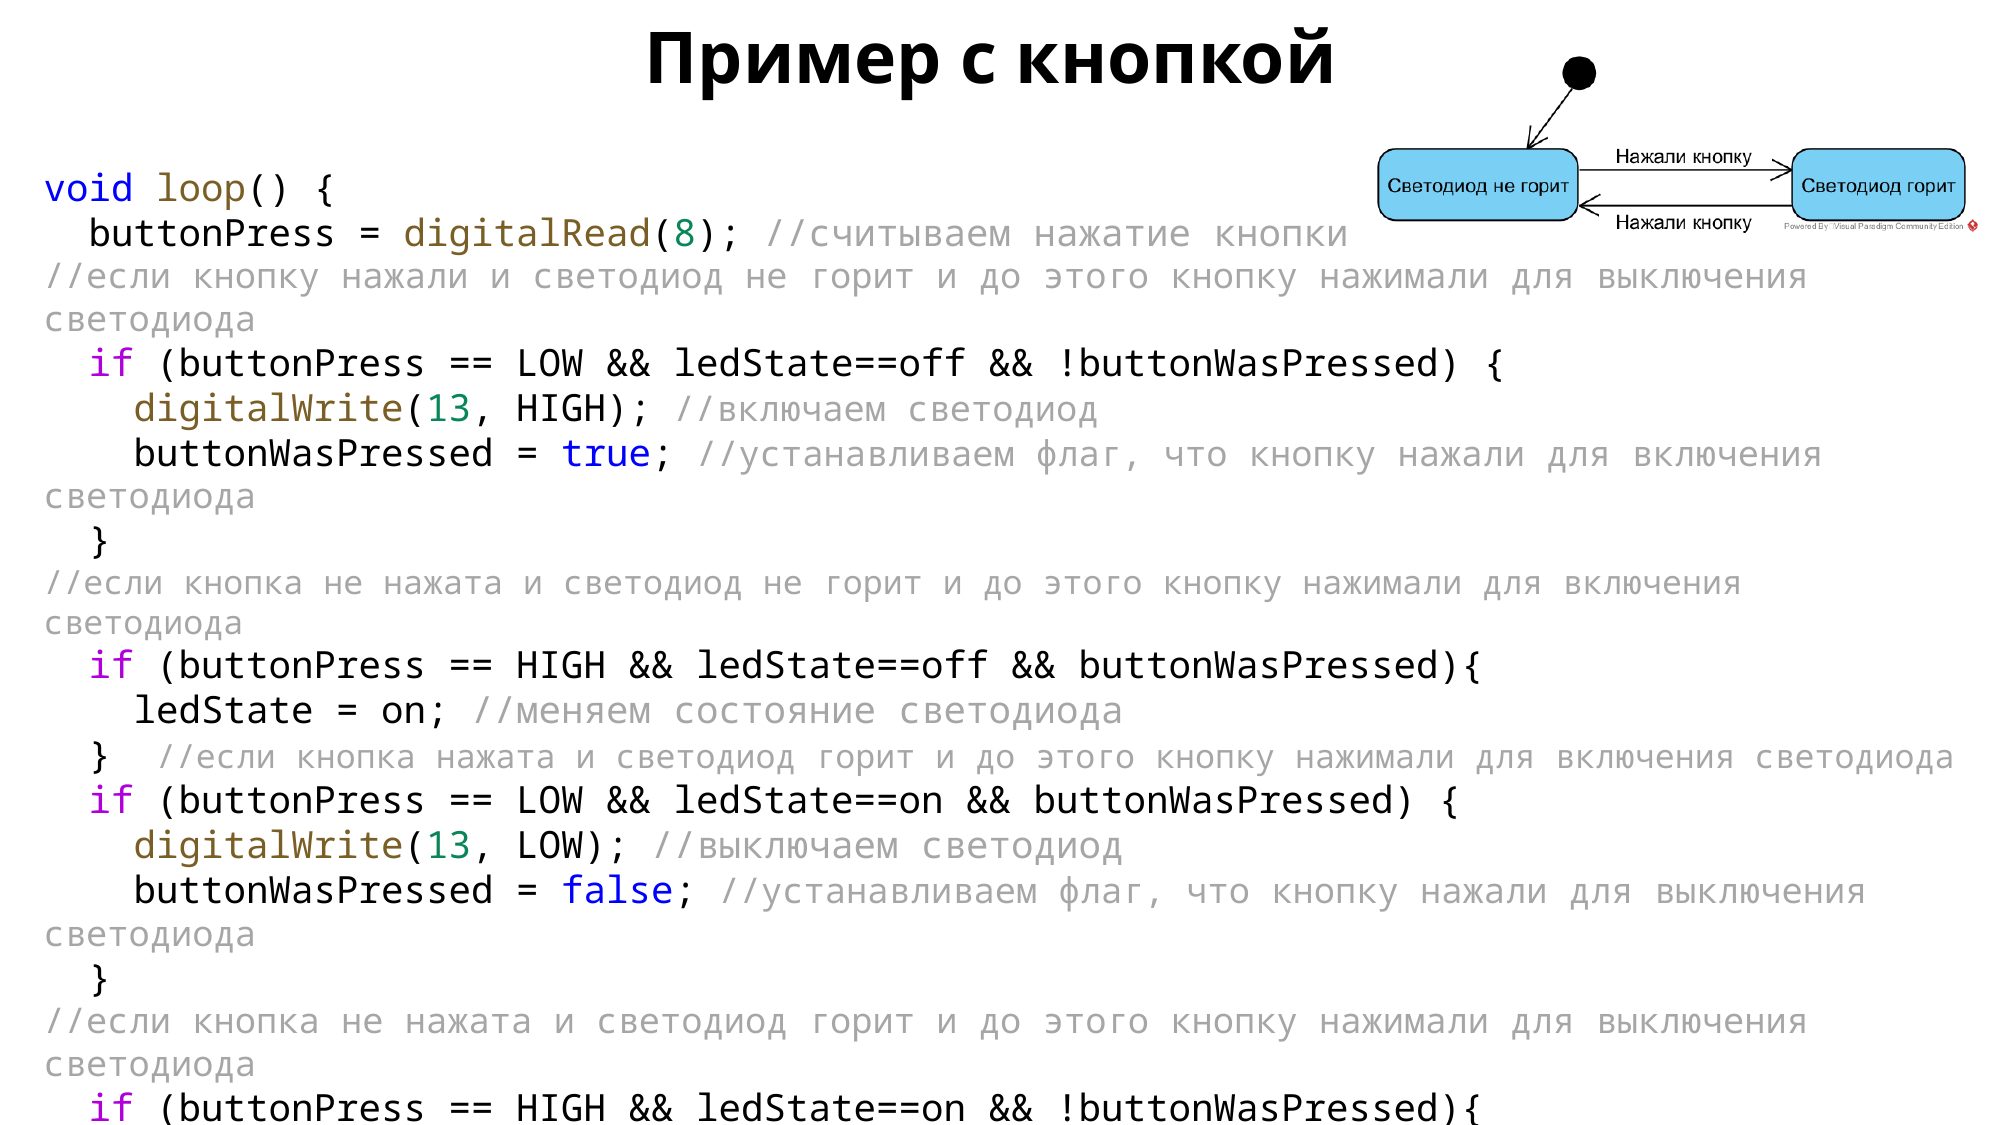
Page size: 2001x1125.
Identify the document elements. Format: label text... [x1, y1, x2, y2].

picture [1362, 40, 1982, 239]
title Пример с кнопкой [128, 14, 1854, 108]
text_box void loop() { buttonPress = digitalRead(8); //считываем нажатие кнопки //если кнопку нажали и светодиод не горит и до этого кнопку нажимали для выключения светодиода if (buttonPress == LOW && ledState==off && !buttonWasPressed) { digitalWrite(13, HIGH); //включаем светодиод buttonWasPressed = true; //устанавливаем флаг, что кнопку нажали для включения светодиода } //если кнопка не нажата и светодиод не горит и до этого кнопку нажимали для включения светодиода if (buttonPress == HIGH && ledState==off && buttonWasPressed){ ledState = on; //меняем состояние светодиода } //если кнопка нажата и светодиод горит и до этого кнопку нажимали для включения светодиода if (buttonPress == LOW && ledState==on && buttonWasPressed) { digitalWrite(13, LOW); //выключаем светодиод buttonWasPressed = false; //устанавливаем флаг, что кнопку нажали для выключения светодиода } //если кнопка не нажата и светодиод горит и до этого кнопку нажимали для выключения светодиода if (buttonPress == HIGH && ledState==on && !buttonWasPressed){ ledState = off; //меняем состояние светодиода } delay(5); //небольшое время для простоя микроконтроллера, нужно для нормальной обработки } //всех действий [28, 156, 1971, 1125]
